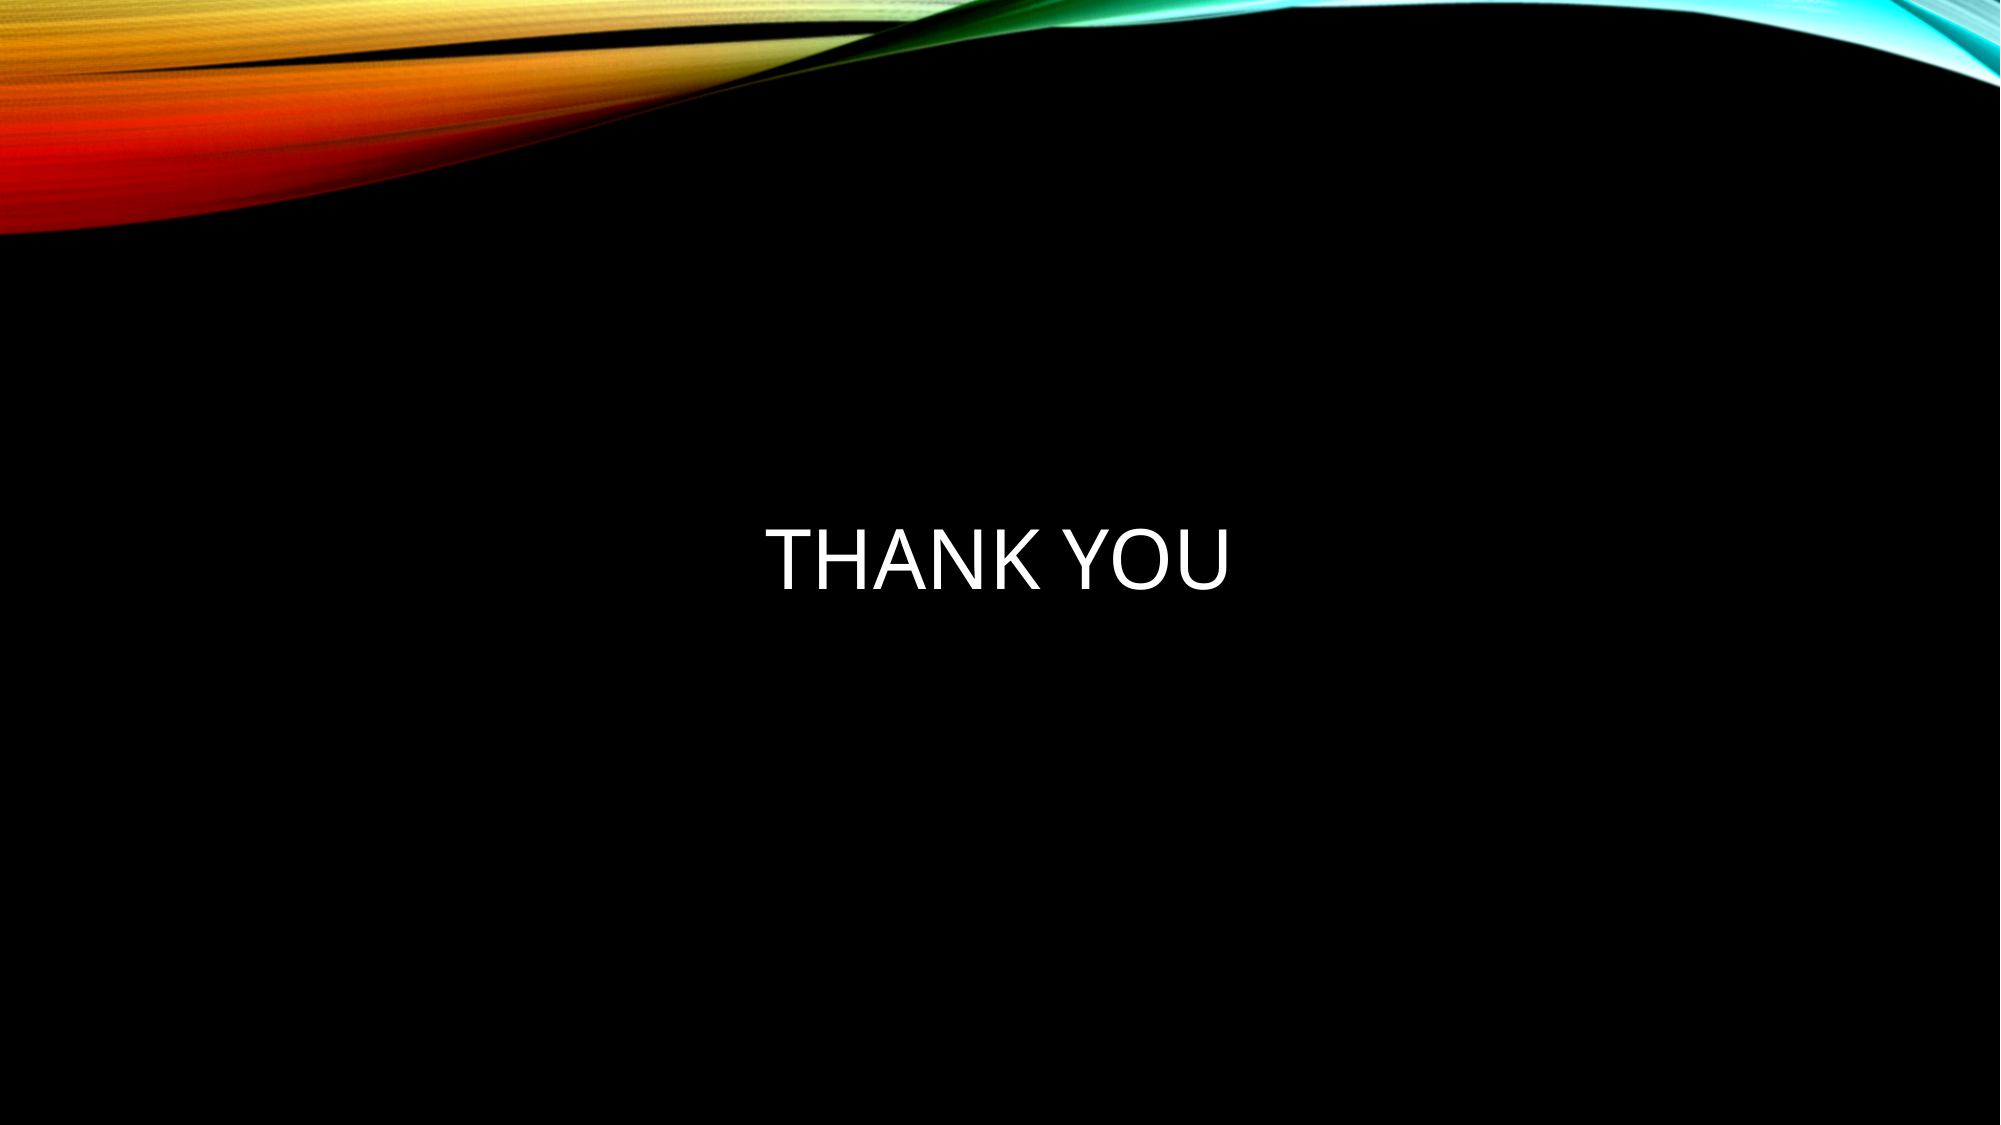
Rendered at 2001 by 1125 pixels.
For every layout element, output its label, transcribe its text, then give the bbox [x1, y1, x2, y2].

title THANK YOU [293, 456, 1707, 669]
picture [0, 0, 2000, 237]
